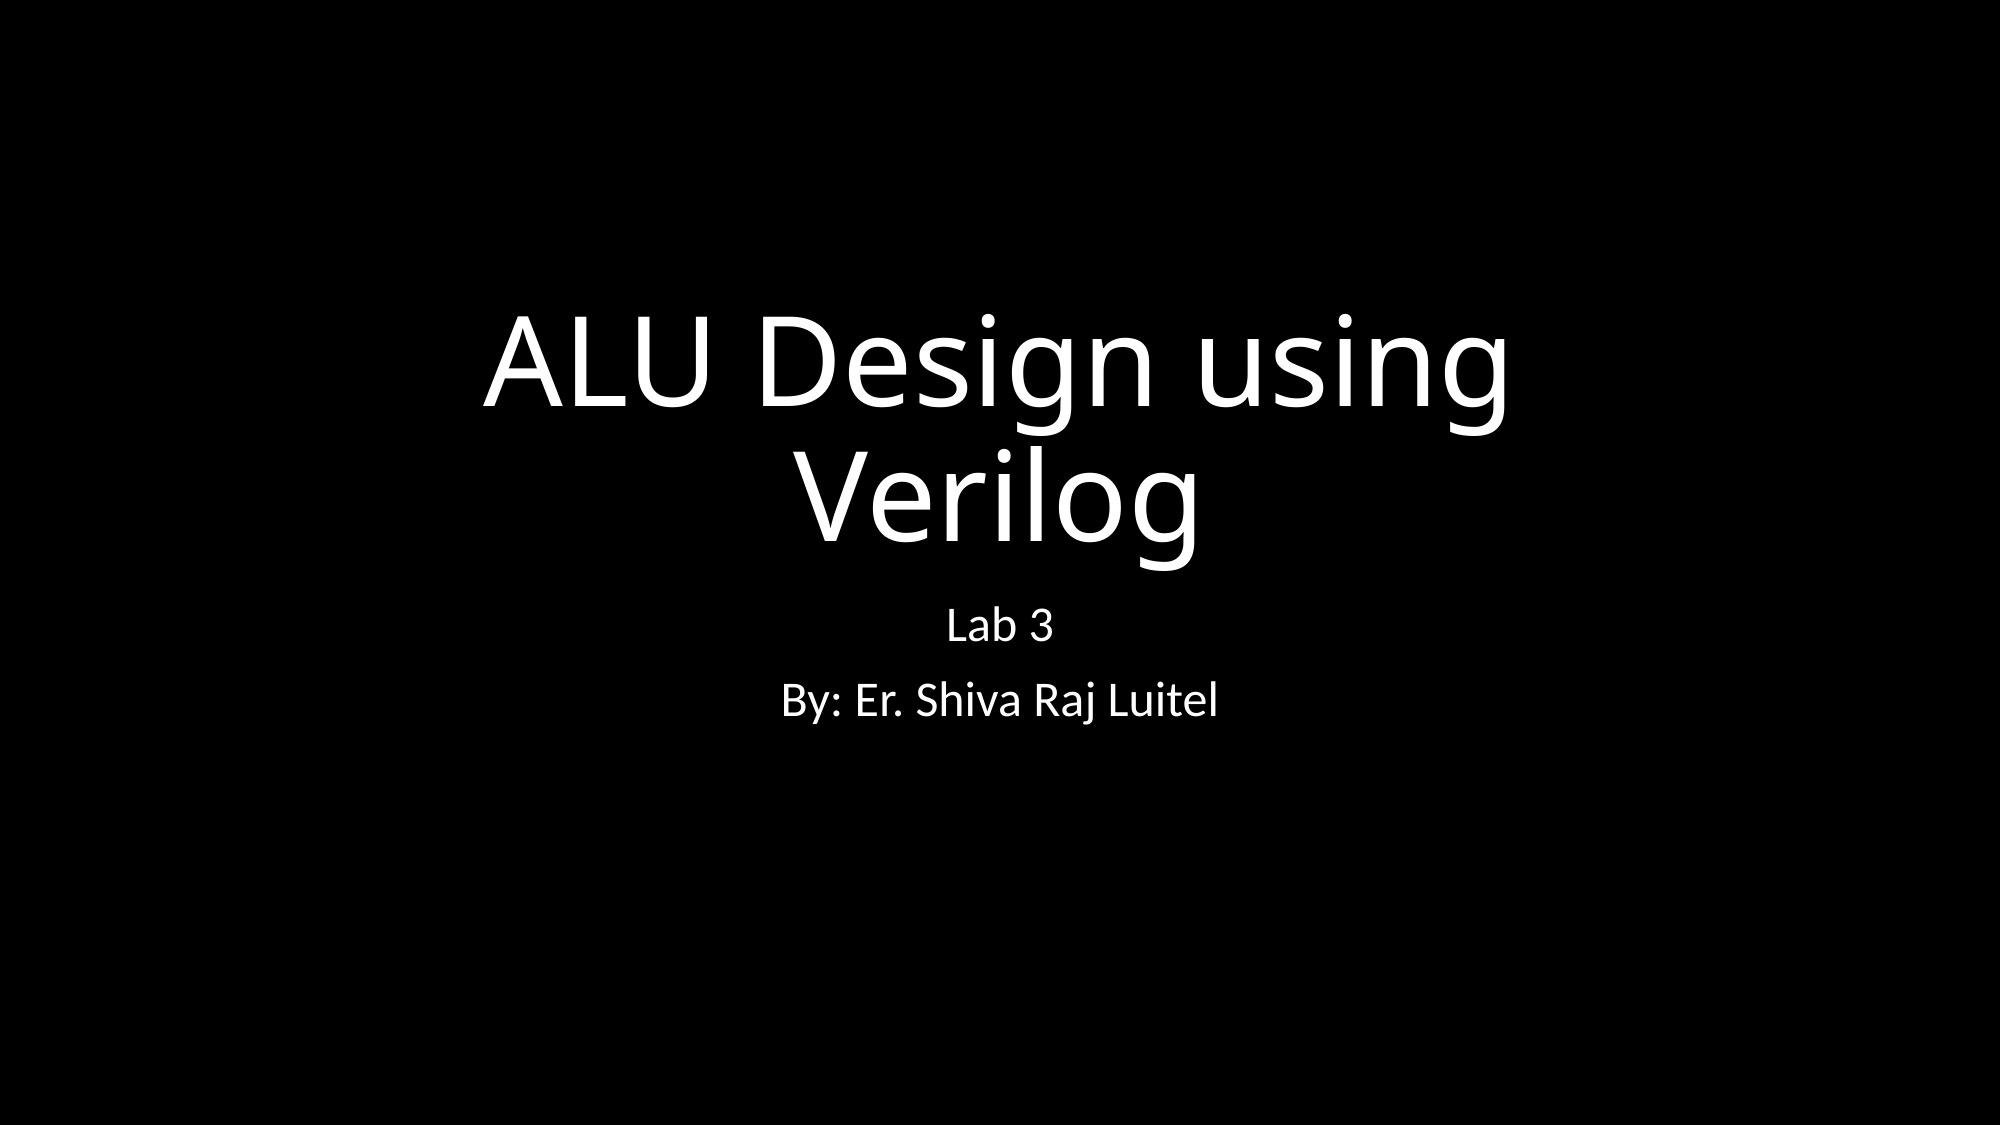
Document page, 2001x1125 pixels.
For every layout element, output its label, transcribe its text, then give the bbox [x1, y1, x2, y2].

subtitle Lab 3 By: Er. Shiva Raj Luitel [249, 590, 1750, 863]
title ALU Design using Verilog [249, 184, 1750, 576]
